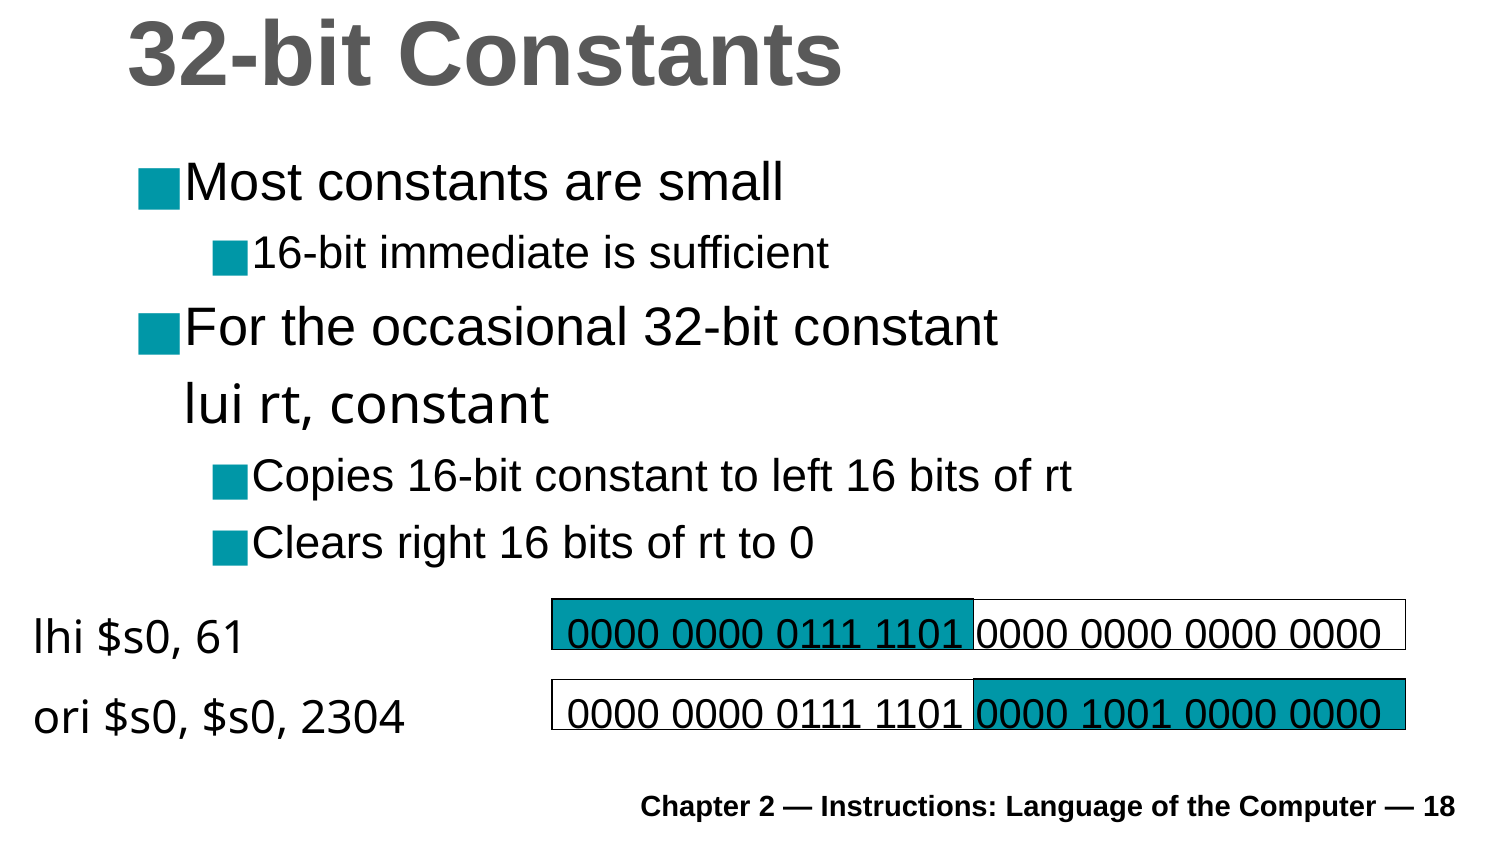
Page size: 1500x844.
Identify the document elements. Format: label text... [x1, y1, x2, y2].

text_box 0000 0000 0111 1101 0000 1001 0000 0000 [551, 679, 1406, 730]
text_box ori $s0, $s0, 2304 [17, 680, 545, 733]
text_box 0000 0000 0111 1101 0000 0000 0000 0000 [551, 599, 1406, 650]
title 32-bit Constants [112, 17, 1468, 112]
text_box Chapter 2 — Instructions: Language of the Computer — ‹#› [277, 785, 1471, 830]
list Most constants are small 16-bit immediate is sufficient For the occasional 32-bit constant lui rt, constant Copies 16-bit constant to left 16 bits of rt Clears right 16 bits of rt to 0 [112, 138, 1469, 564]
text_box lhi $s0, 61 [17, 600, 352, 653]
